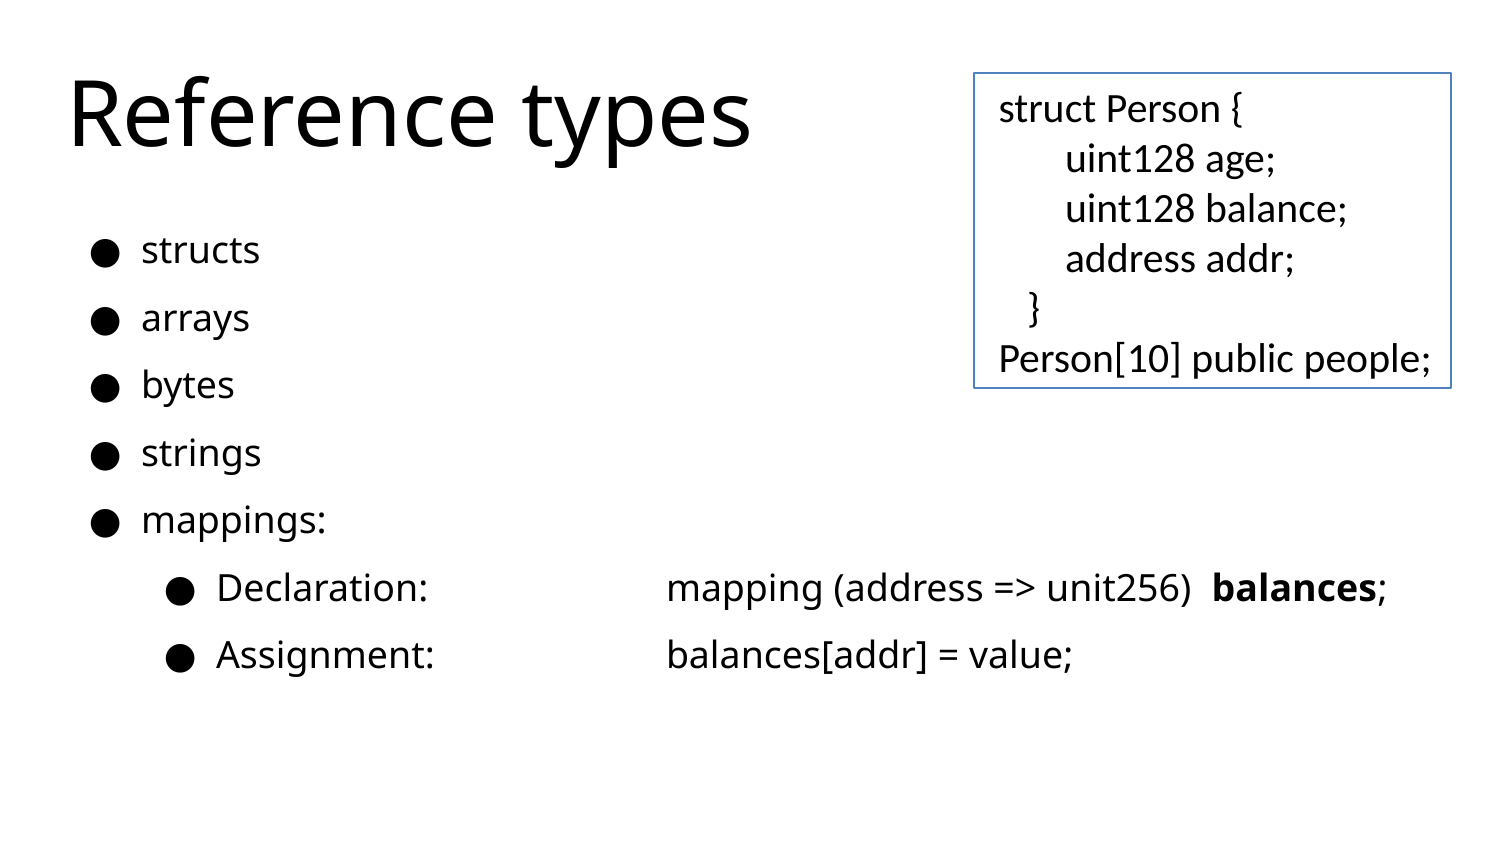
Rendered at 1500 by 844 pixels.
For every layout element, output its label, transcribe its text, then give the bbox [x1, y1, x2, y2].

title Reference types [51, 39, 1449, 134]
text_box struct Person { uint128 age; uint128 balance; address addr; } Person[10] public people; [974, 72, 1451, 388]
list structs arrays bytes strings mappings: Declaration: mapping (address => unit256) balances; Assignment: balances[addr] = value; [51, 189, 1449, 750]
